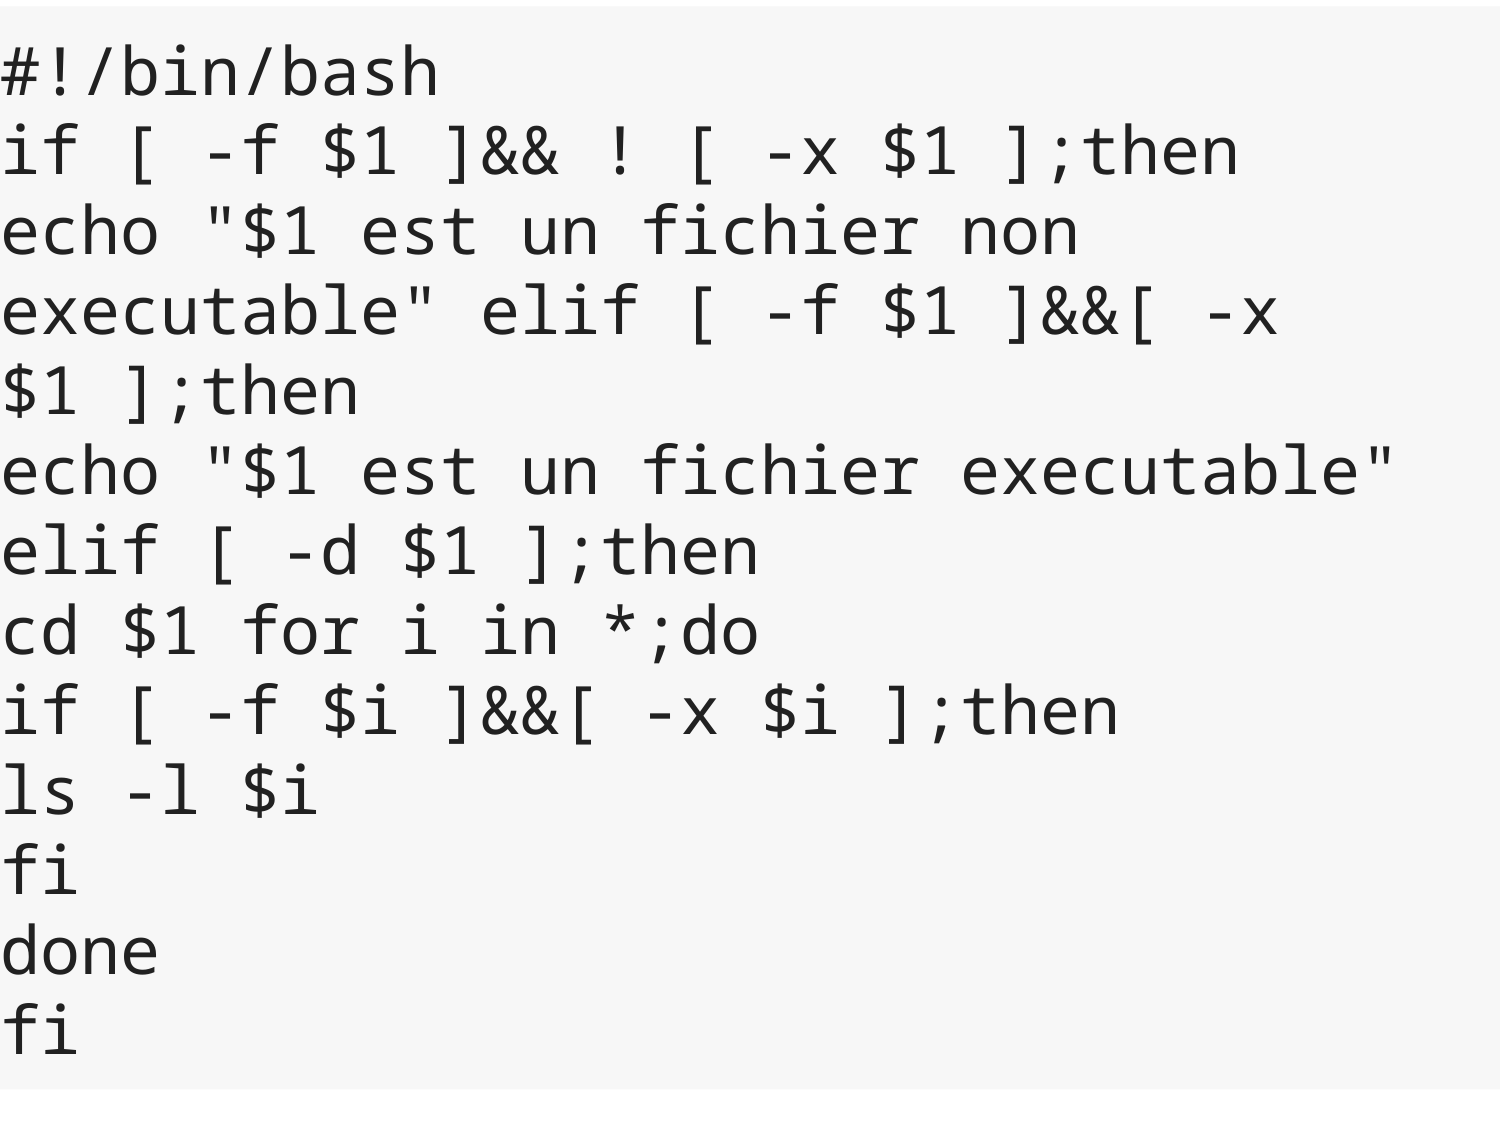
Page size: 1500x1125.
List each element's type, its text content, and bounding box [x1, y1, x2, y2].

text_box #!/bin/bash if [ -f $1 ]&& ! [ -x $1 ];then echo "$1 est un fichier non executable" elif [ -f $1 ]&&[ -x $1 ];then echo "$1 est un fichier executable" elif [ -d $1 ];then cd $1 for i in *;do if [ -f $i ]&&[ -x $i ];then ls -l $i fi done fi [0, 6, 1500, 1090]
